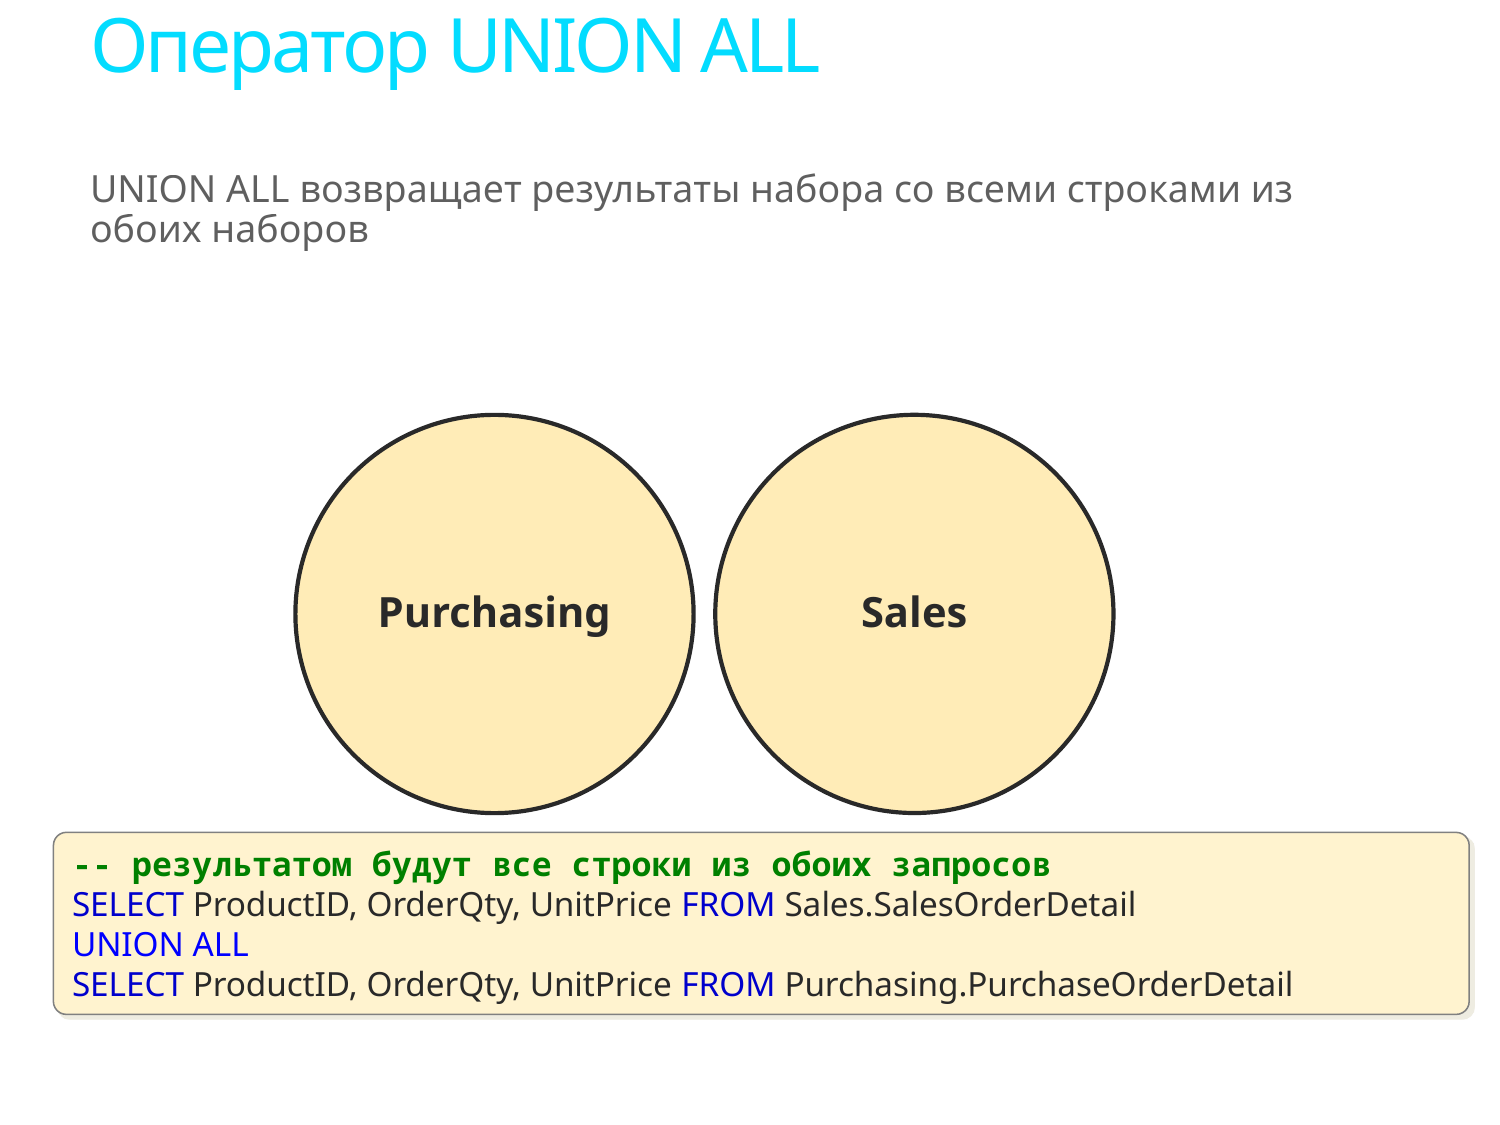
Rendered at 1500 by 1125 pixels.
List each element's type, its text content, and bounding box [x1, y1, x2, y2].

text_box -- результатом будут все строки из обоих запросов SELECT ProductID, OrderQty, UnitPrice FROM Sales.SalesOrderDetail UNION ALL SELECT ProductID, OrderQty, UnitPrice FROM Purchasing.PurchaseOrderDetail [53, 832, 1470, 1015]
title Оператор UNION ALL [75, 0, 1351, 122]
list UNION ALL возвращает результаты набора со всеми строками из обоих наборов [75, 162, 1347, 832]
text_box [295, 414, 1157, 814]
